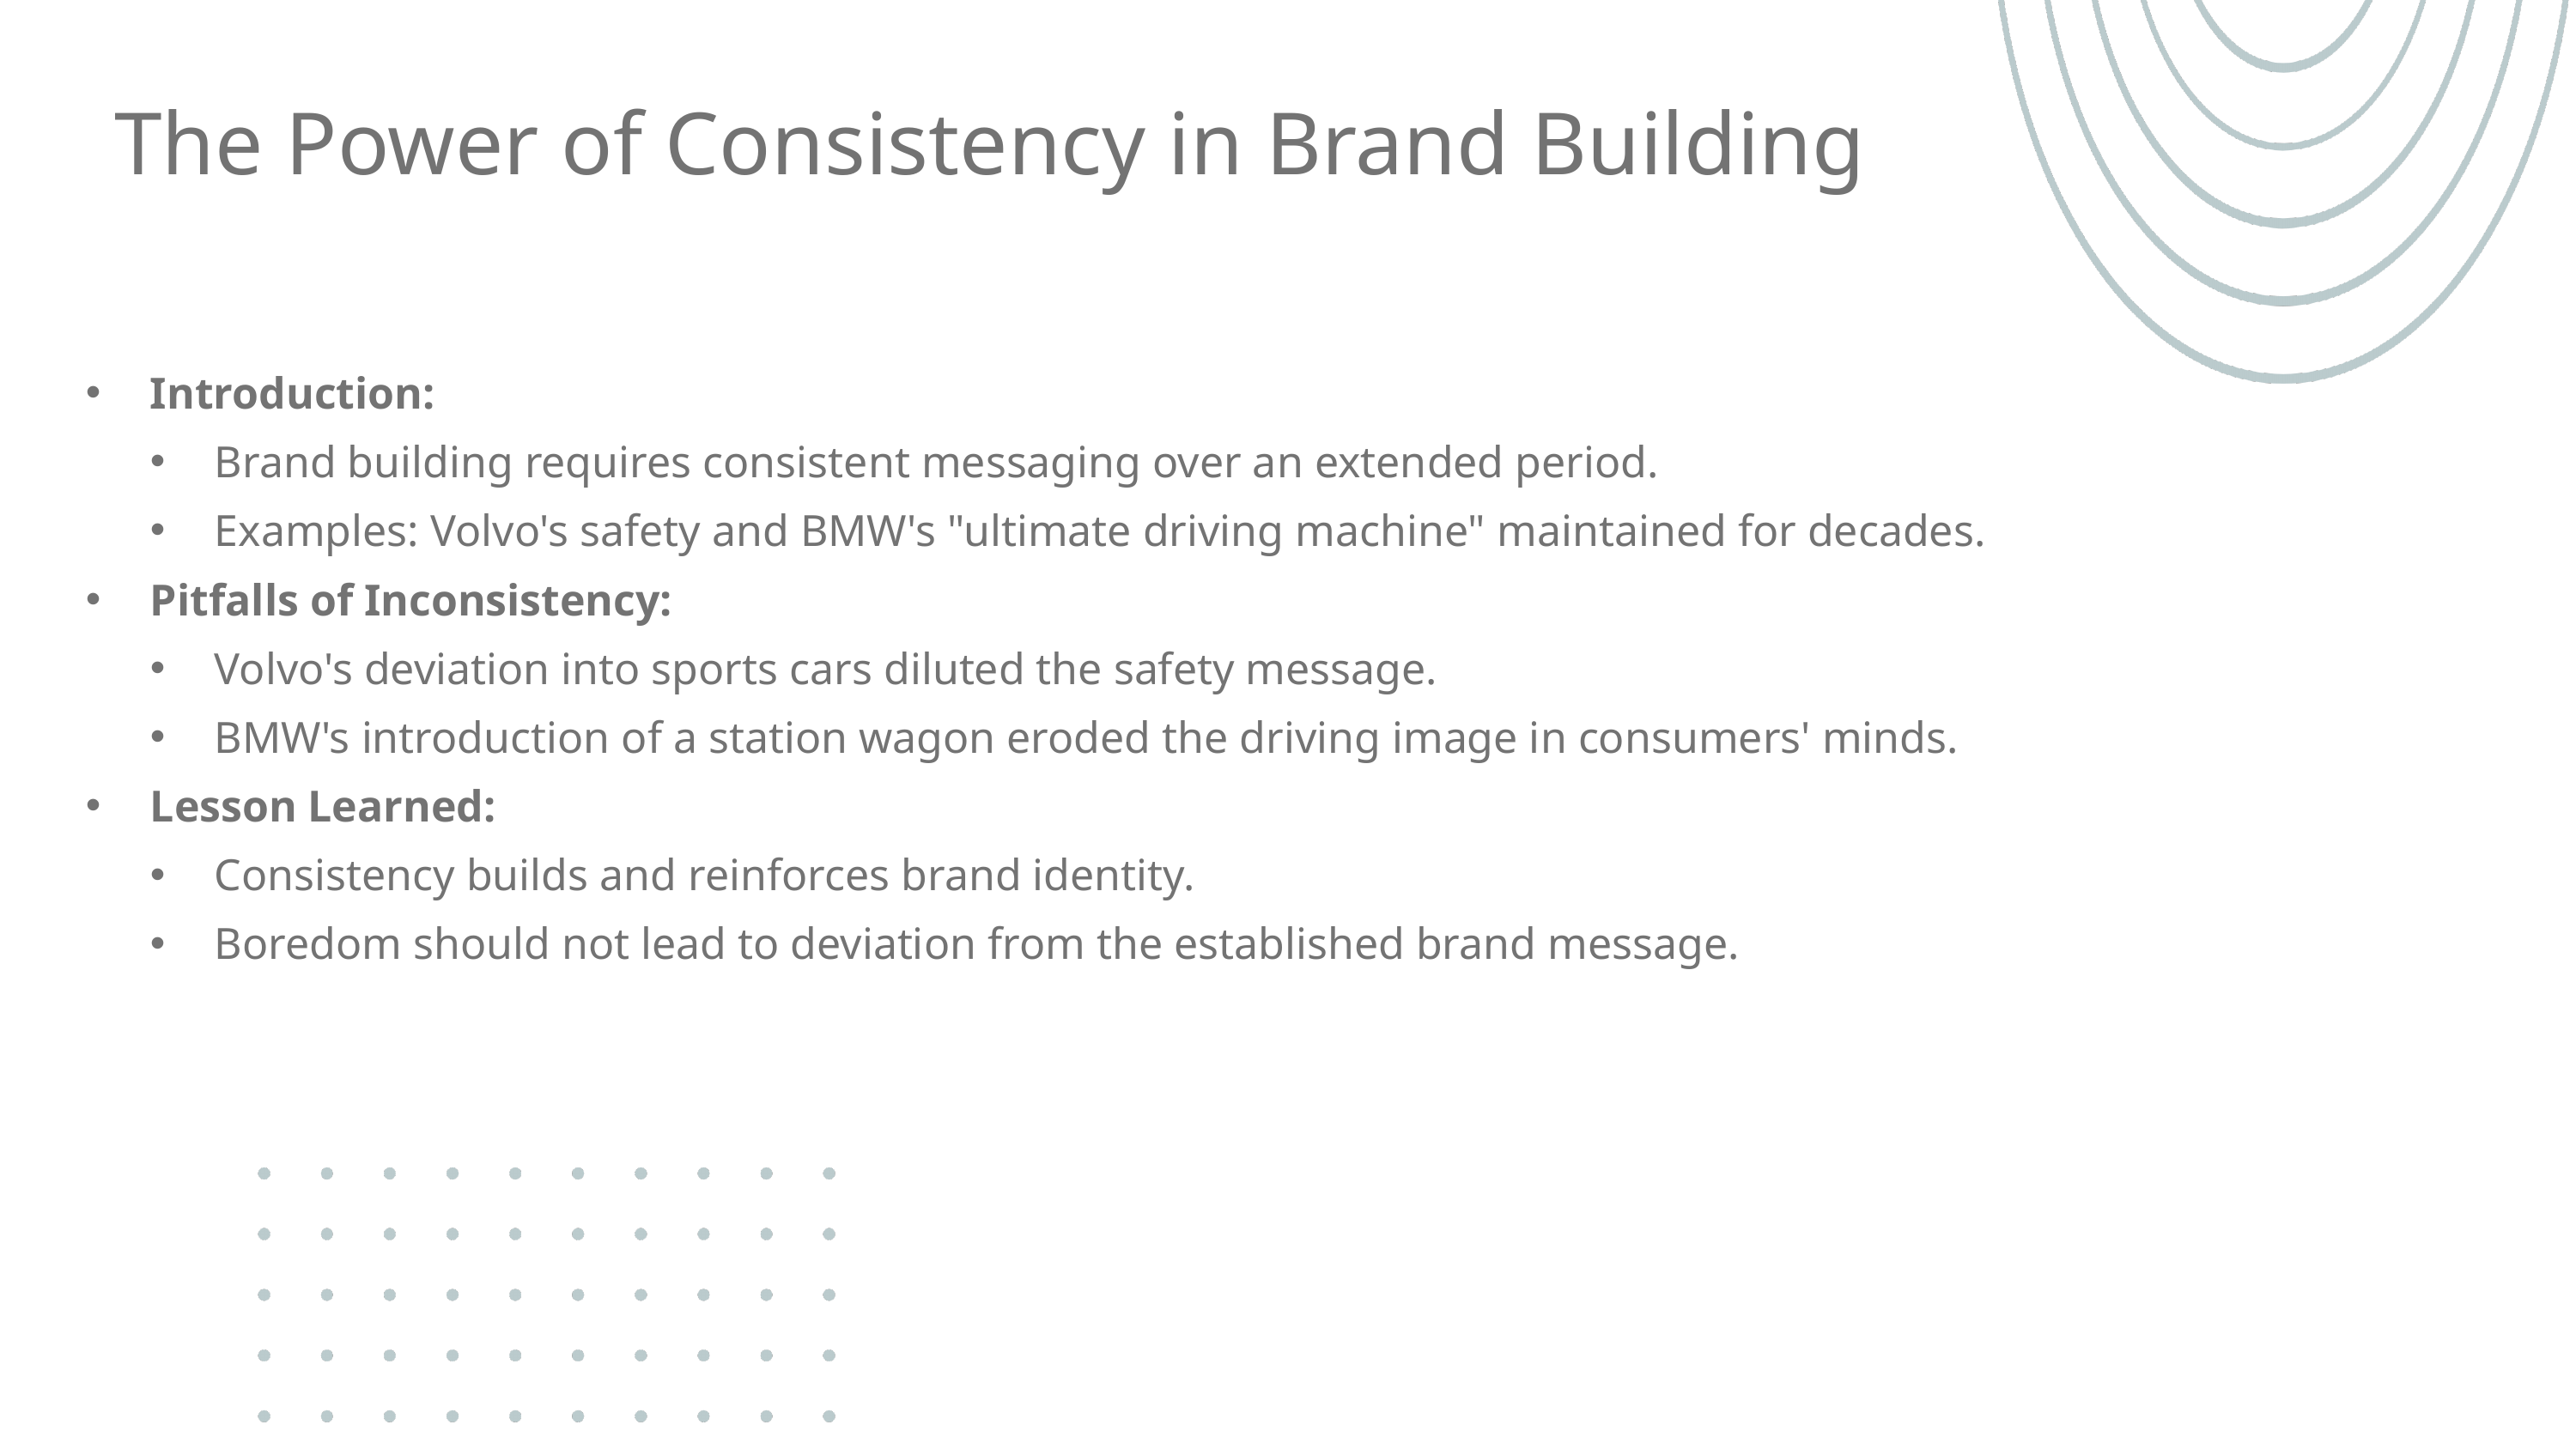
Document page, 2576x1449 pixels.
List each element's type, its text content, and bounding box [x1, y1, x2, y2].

text_box The Power of Consistency in Brand Building [114, 123, 1868, 192]
text_box [1990, 0, 2576, 384]
text_box [258, 1167, 836, 1449]
text_box Introduction: Brand building requires consistent messaging over an extended period. Examples: Volvo's safety and BMW's "ultimate driving machine" maintained for decades. Pitfalls of Inconsistency: Volvo's deviation into sports cars diluted the safety message. BMW's introduction of a station wagon eroded the driving image in consumers' minds. Lesson Learned: Consistency builds and reinforces brand identity. Boredom should not lead to deviation from the established brand message. [85, 349, 2490, 969]
